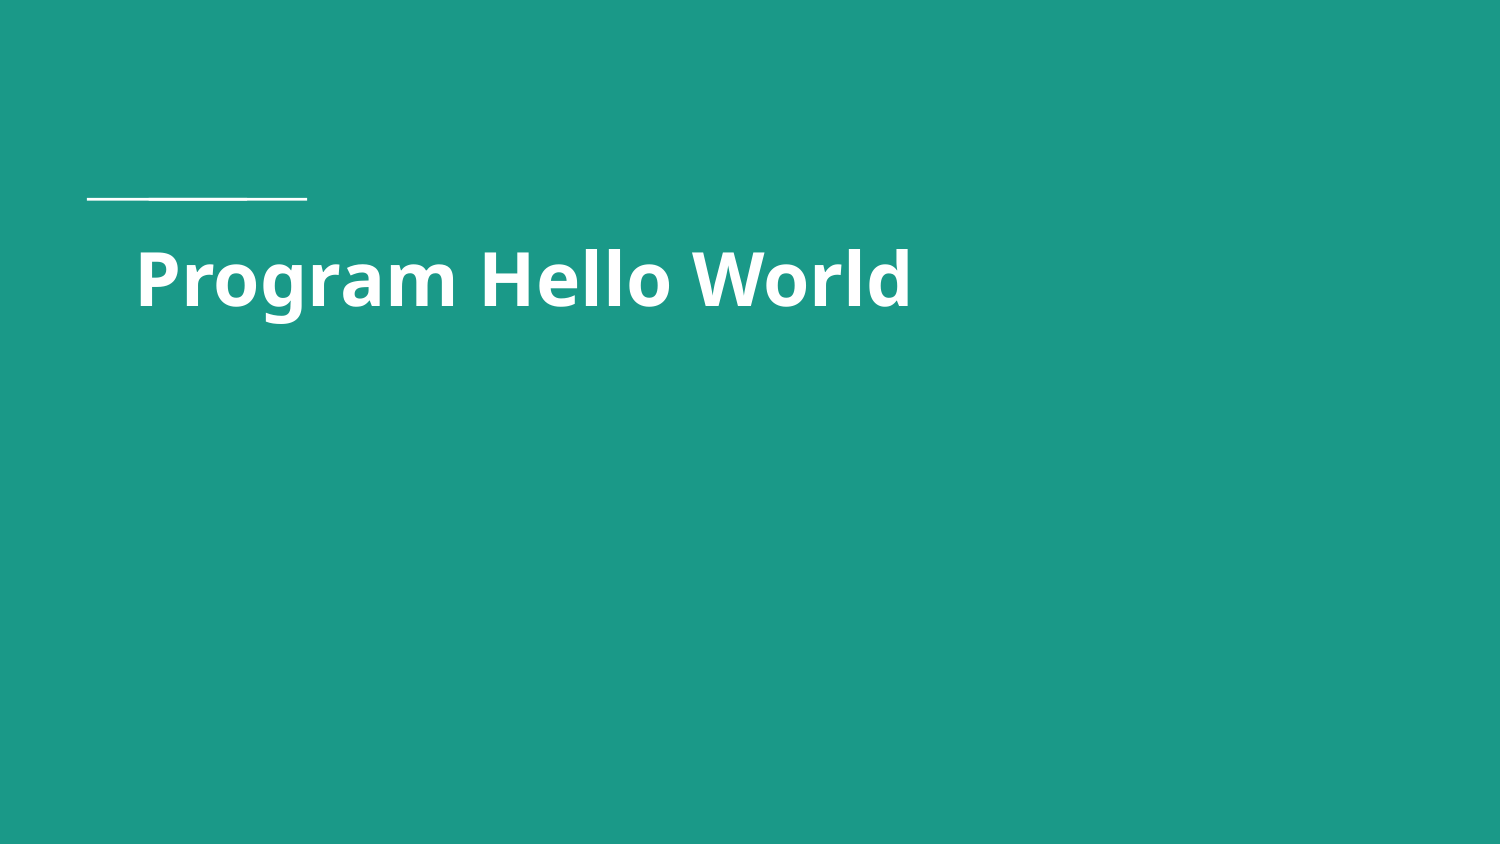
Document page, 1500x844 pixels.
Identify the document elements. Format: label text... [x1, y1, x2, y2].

title Program Hello World [119, 216, 1381, 466]
